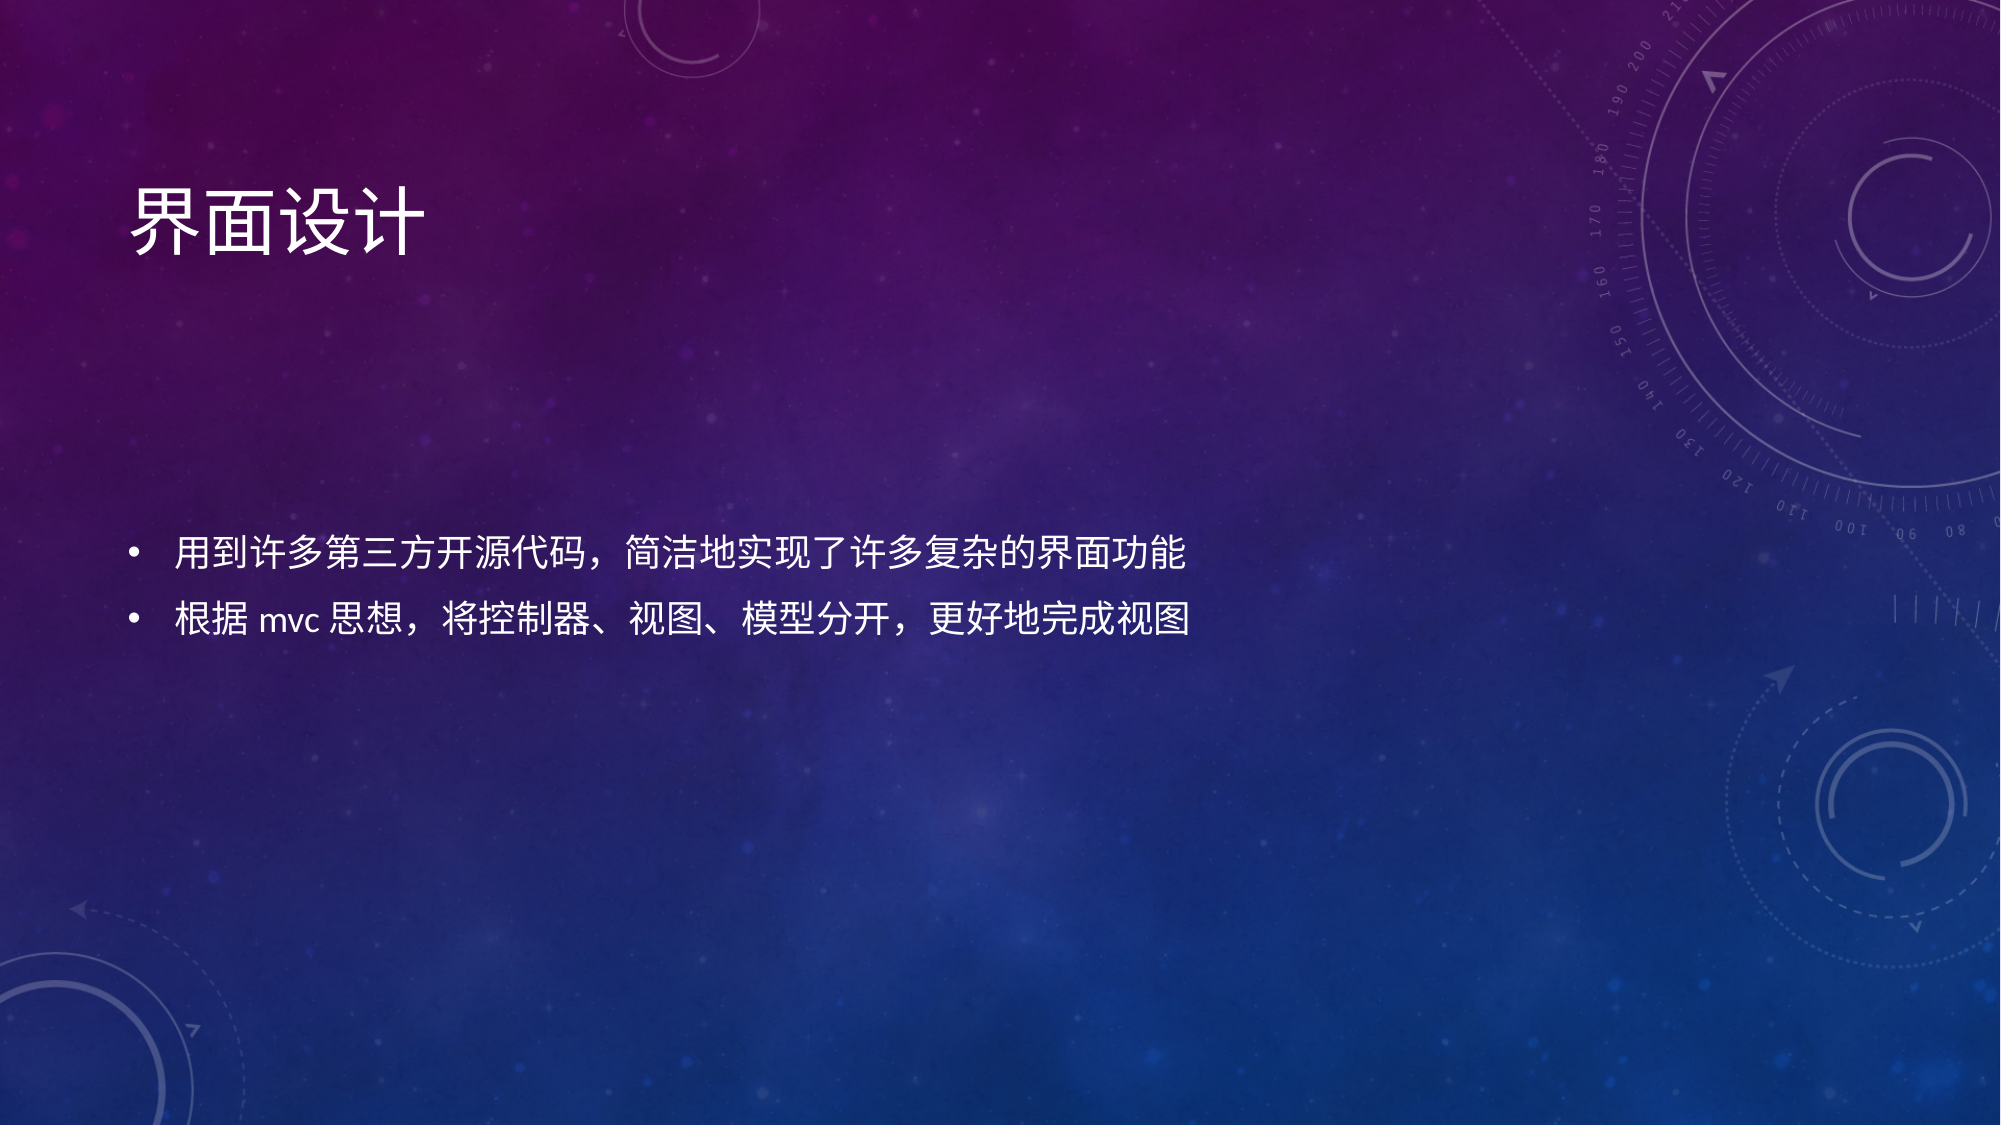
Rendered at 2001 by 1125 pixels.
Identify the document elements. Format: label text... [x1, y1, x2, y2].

picture [0, 0, 2001, 1125]
list 用到许多第三方开源代码，简洁地实现了许多复杂的界面功能 根据mvc思想，将控制器、视图、模型分开，更好地完成视图 [112, 351, 1775, 950]
title 界面设计 [112, 99, 1775, 339]
